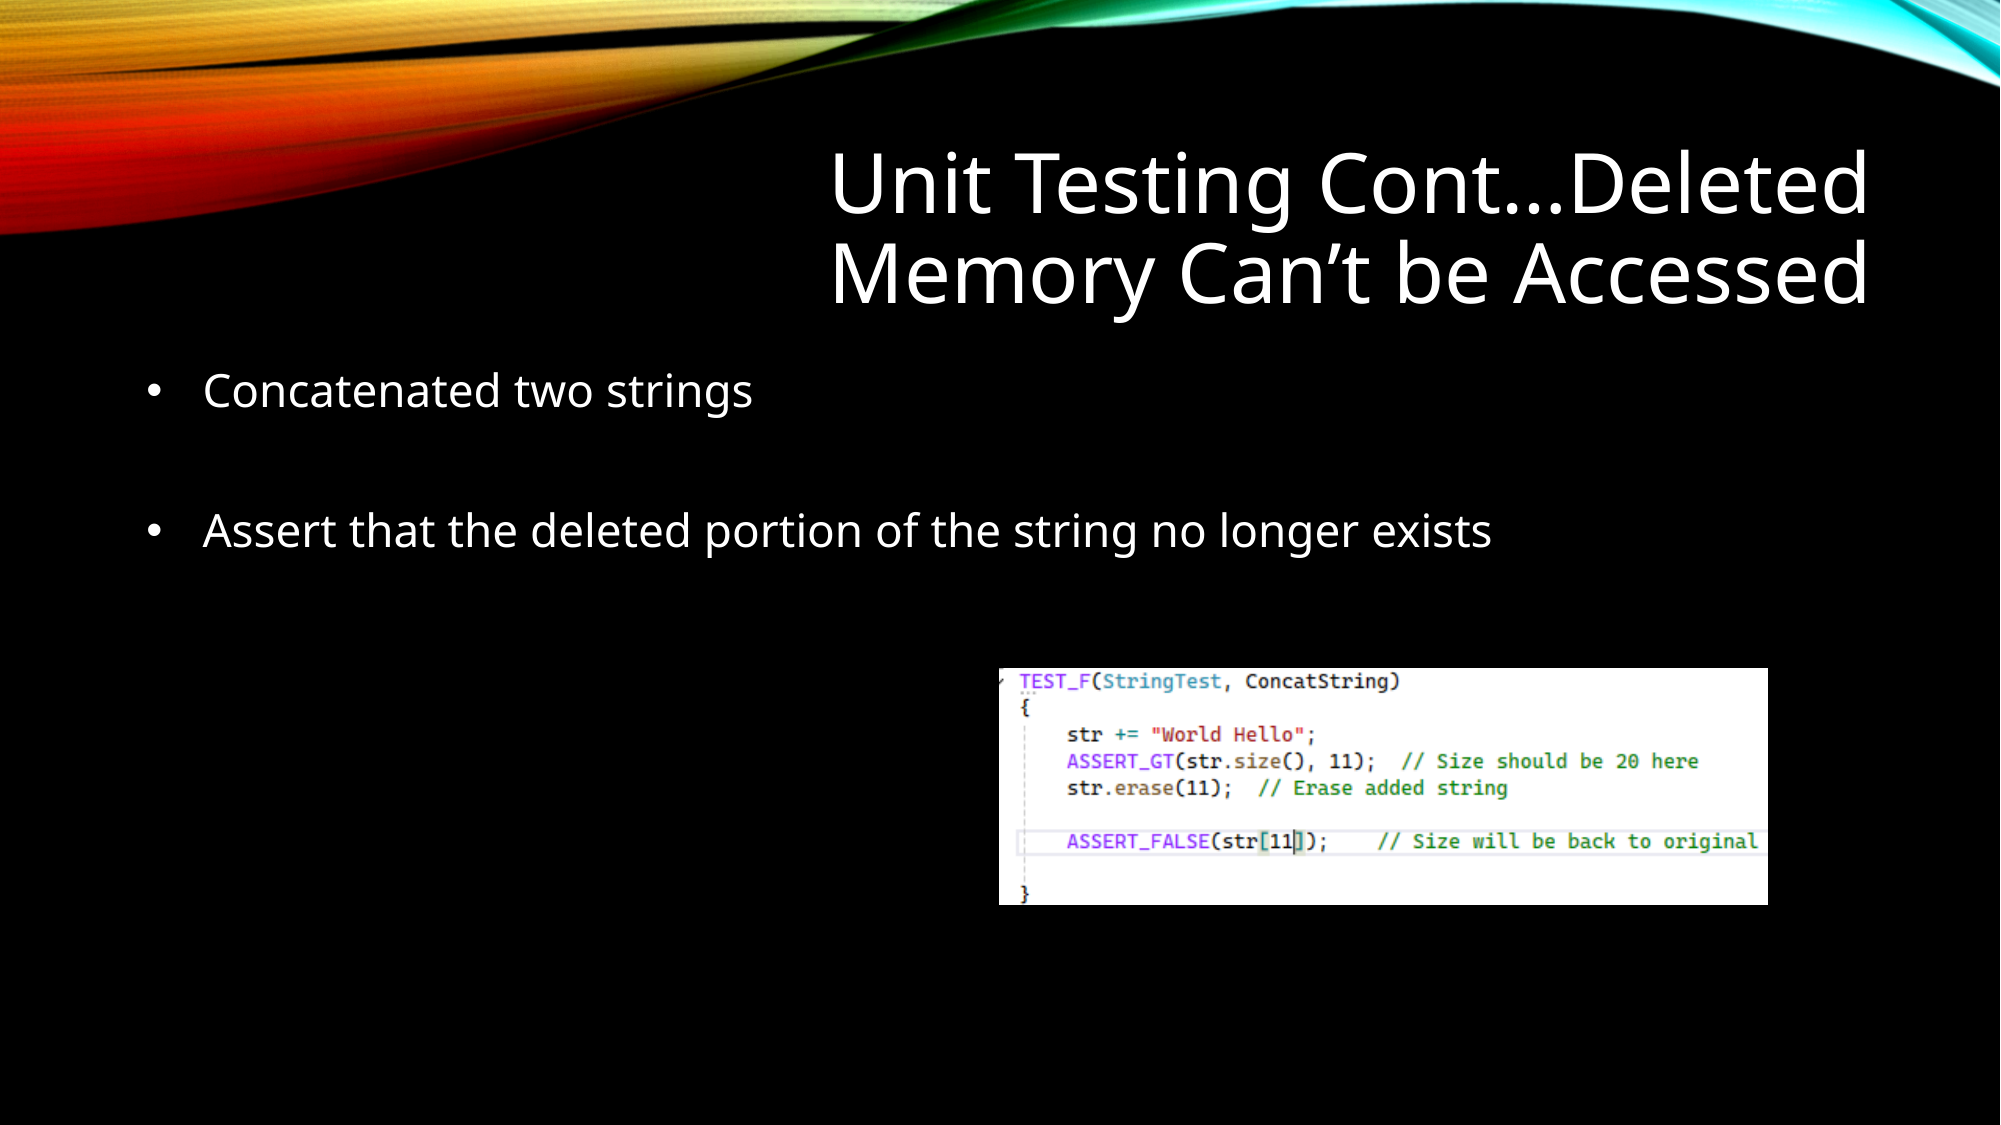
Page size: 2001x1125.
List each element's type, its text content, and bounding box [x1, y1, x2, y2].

title Unit Testing Cont…Deleted Memory Can’t be Accessed [474, 125, 1888, 338]
list Concatenated two strings Assert that the deleted portion of the string no longer exists [112, 360, 1888, 1021]
picture [0, 0, 2000, 237]
picture [999, 668, 1768, 905]
